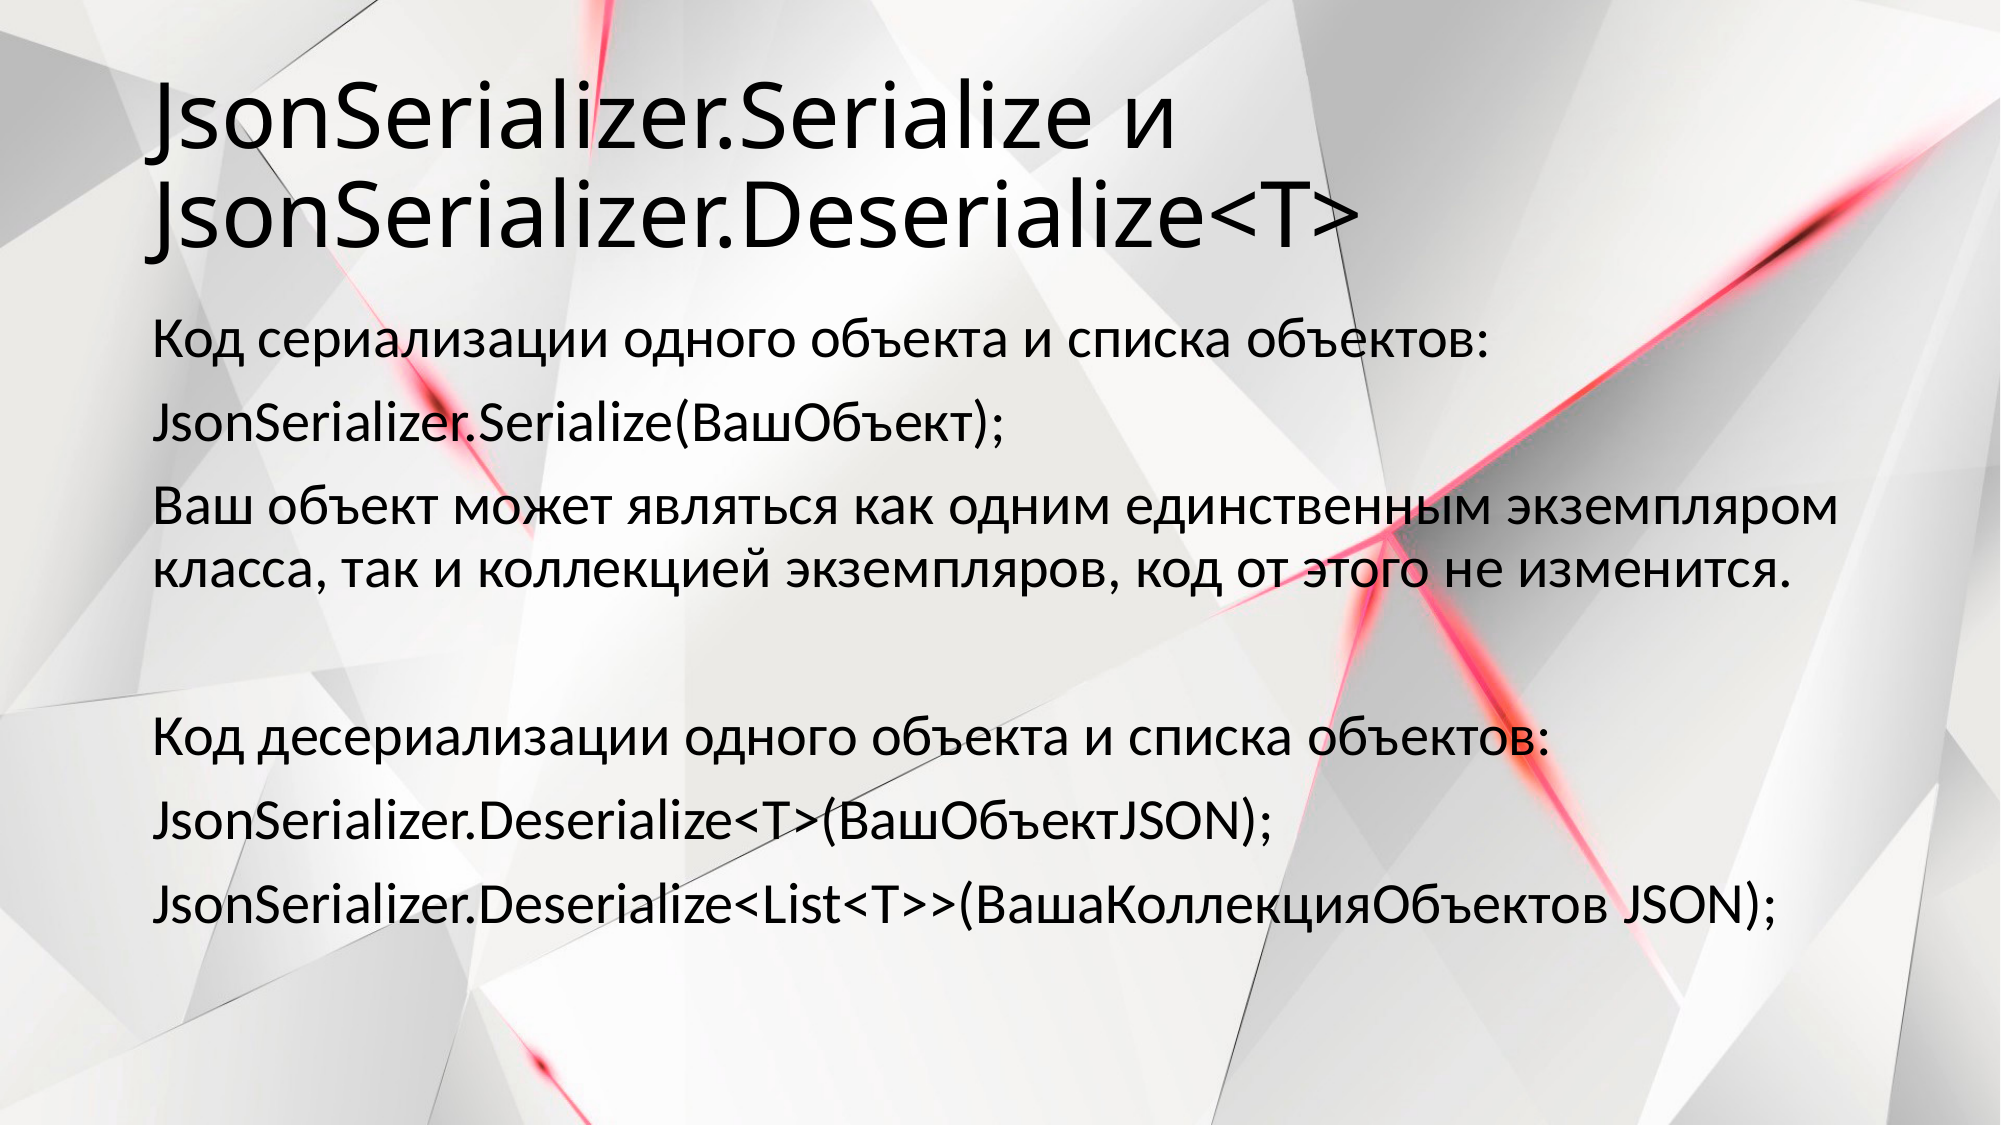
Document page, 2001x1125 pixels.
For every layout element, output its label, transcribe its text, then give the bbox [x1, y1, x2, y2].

list Код сериализации одного объекта и списка объектов: JsonSerializer.Serialize(ВашОбъект); Ваш объект может являться как одним единственным экземпляром класса, так и коллекцией экземпляров, код от этого не изменится. Код десериализации одного объекта и списка объектов: JsonSerializer.Deserialize<T>(ВашОбъектJSON); JsonSerializer.Deserialize<List<T>>(ВашаКоллекцияОбъектов JSON); [137, 299, 1863, 1014]
title JsonSerializer.Serialize и JsonSerializer.Deserialize<T> [137, 59, 1863, 278]
picture [0, 0, 2001, 1125]
